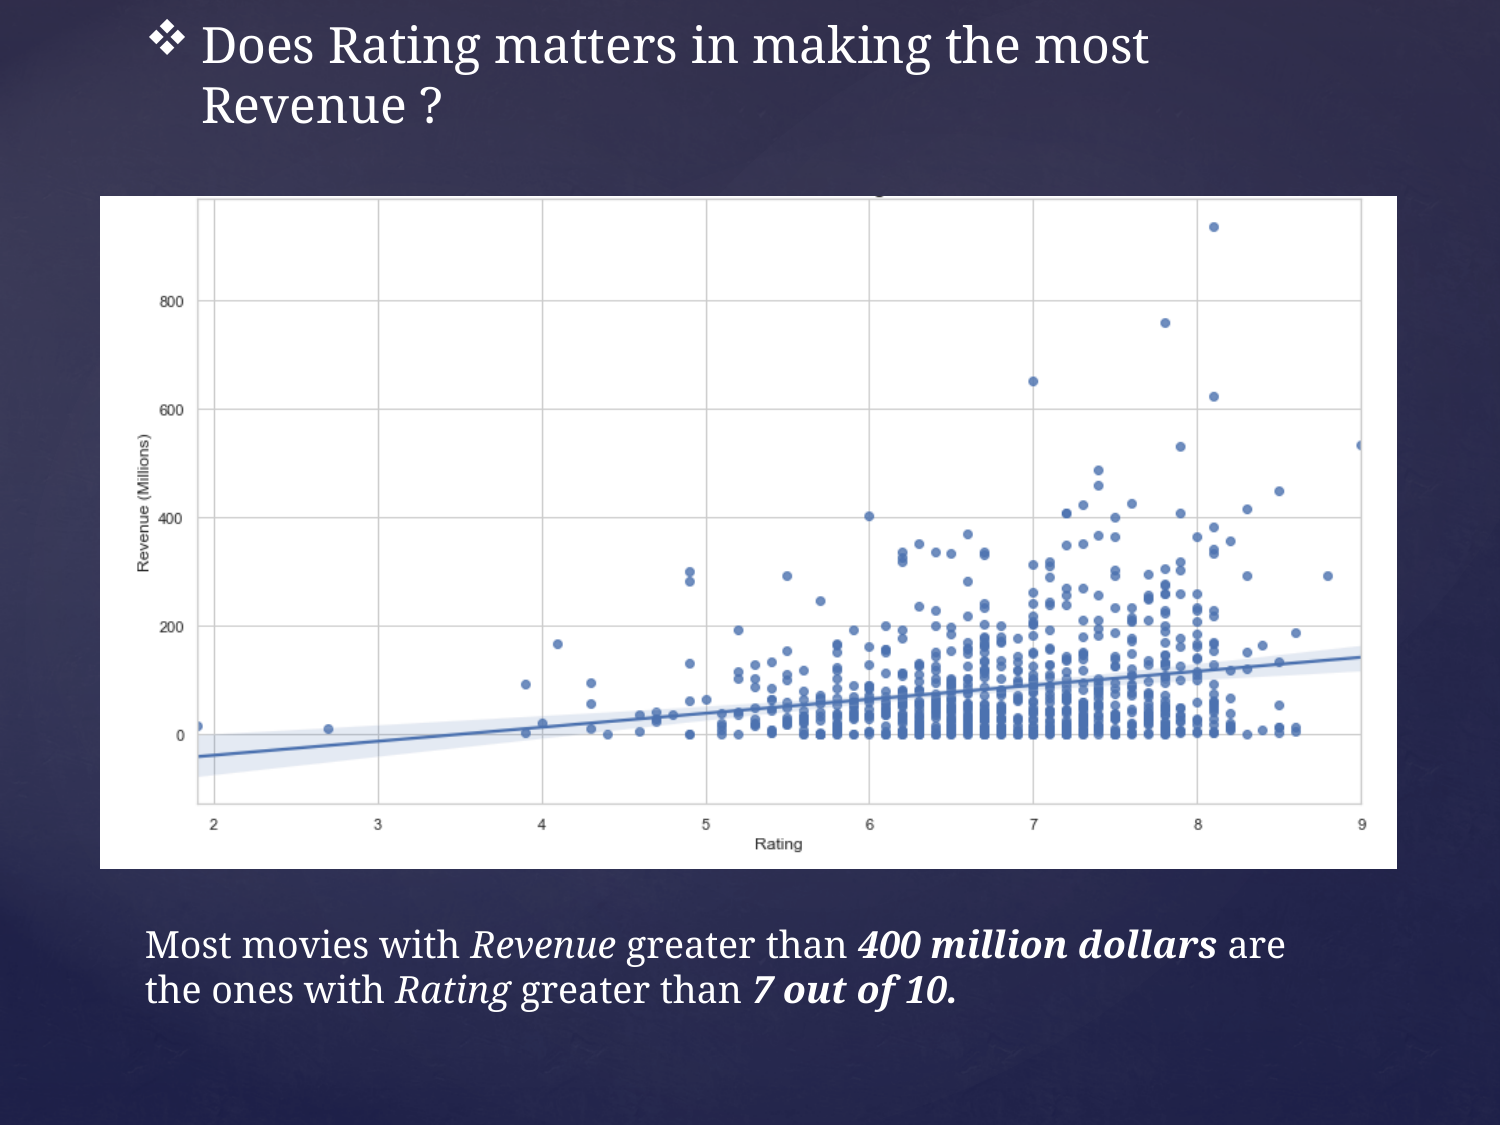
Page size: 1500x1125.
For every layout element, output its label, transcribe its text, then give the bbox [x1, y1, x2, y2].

title Does Rating matters in making the most Revenue ? [129, 61, 1368, 141]
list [99, 195, 1398, 870]
text_box Most movies with Revenue greater than 400 million dollars are the ones with Rating greater than 7 out of 10. [129, 924, 1368, 1019]
